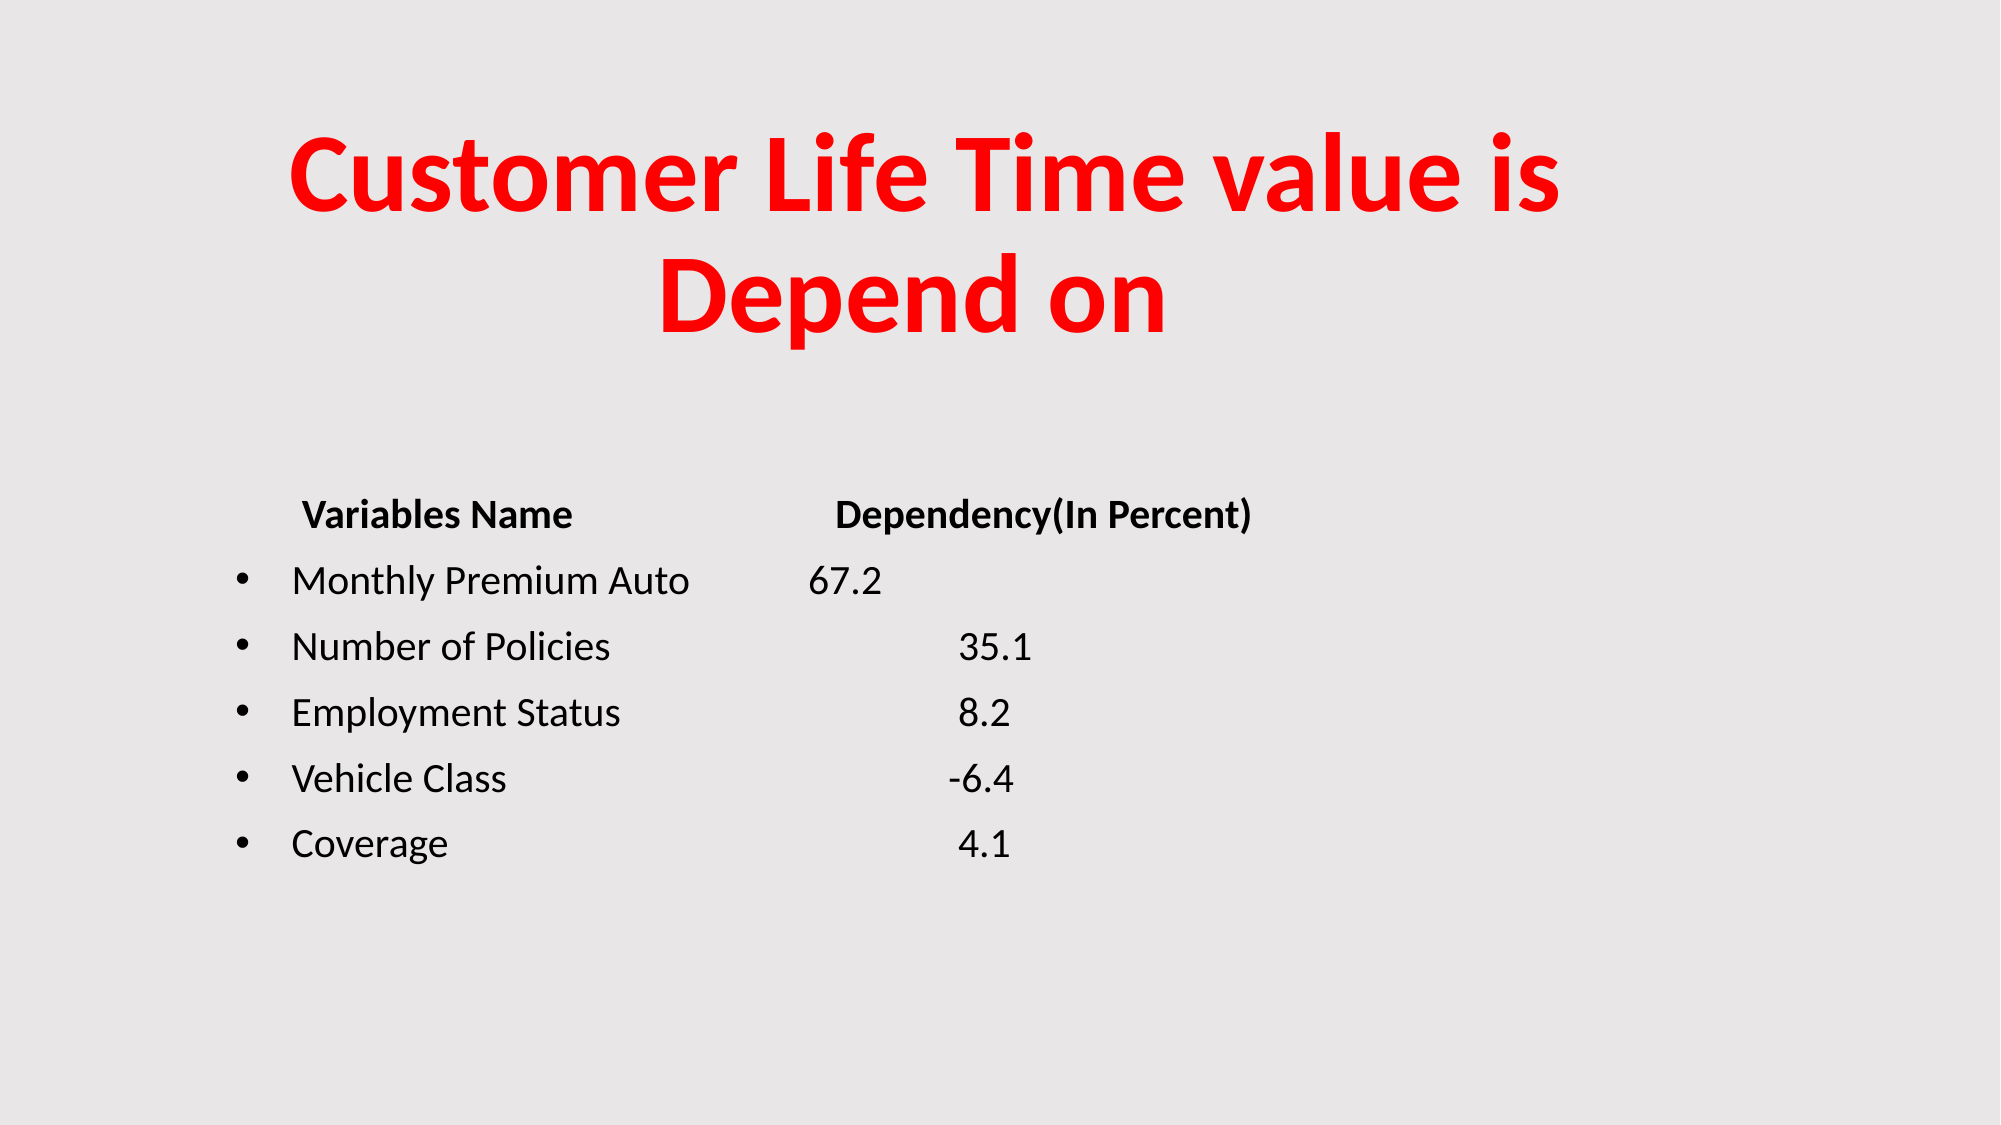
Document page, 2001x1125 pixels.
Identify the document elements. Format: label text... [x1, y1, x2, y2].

title Customer Life Time value is Depend on [176, 0, 1676, 365]
subtitle Variables Name Dependency(In Percent) Monthly Premium Auto 67.2 Number of Policies 35.1 Employment Status 8.2 Vehicle Class -6.4 Coverage 4.1 [220, 485, 1721, 757]
